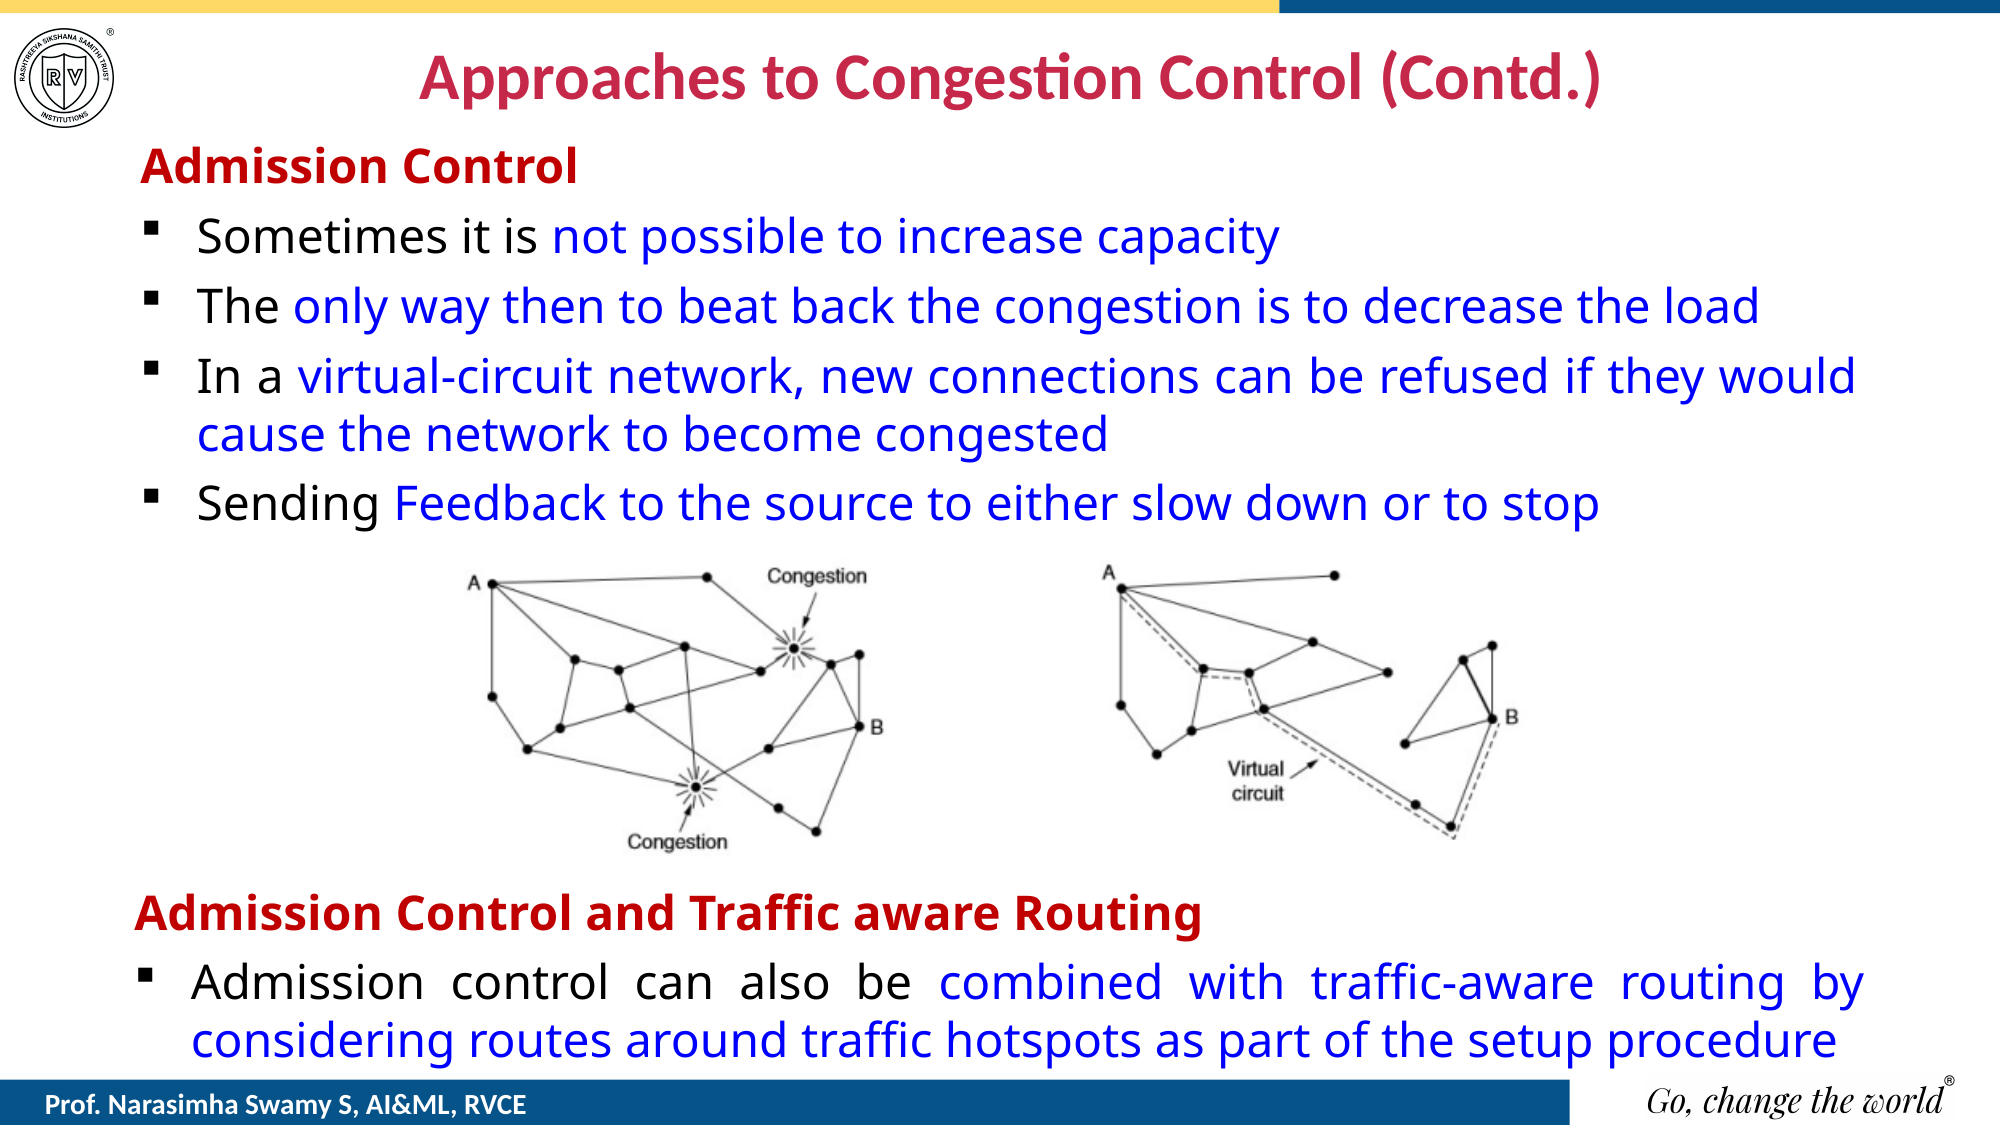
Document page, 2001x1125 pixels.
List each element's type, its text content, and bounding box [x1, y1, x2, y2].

title Approaches to Congestion Control (Contd.) [137, 27, 1887, 129]
text_box Admission Control and Traffic aware Routing Admission control can also be combined with traffic-aware routing by considering routes around traffic hotspots as part of the setup procedure [119, 874, 1881, 1075]
picture [14, 28, 114, 128]
text_box Admission Control Sometimes it is not possible to increase capacity The only way then to beat back the congestion is to decrease the load In a virtual-circuit network, new connections can be refused if they would cause the network to become congested Sending Feedback to the source to either slow down or to stop [125, 128, 1875, 538]
picture [1644, 1073, 1956, 1122]
picture [460, 554, 887, 857]
picture [1099, 554, 1527, 848]
